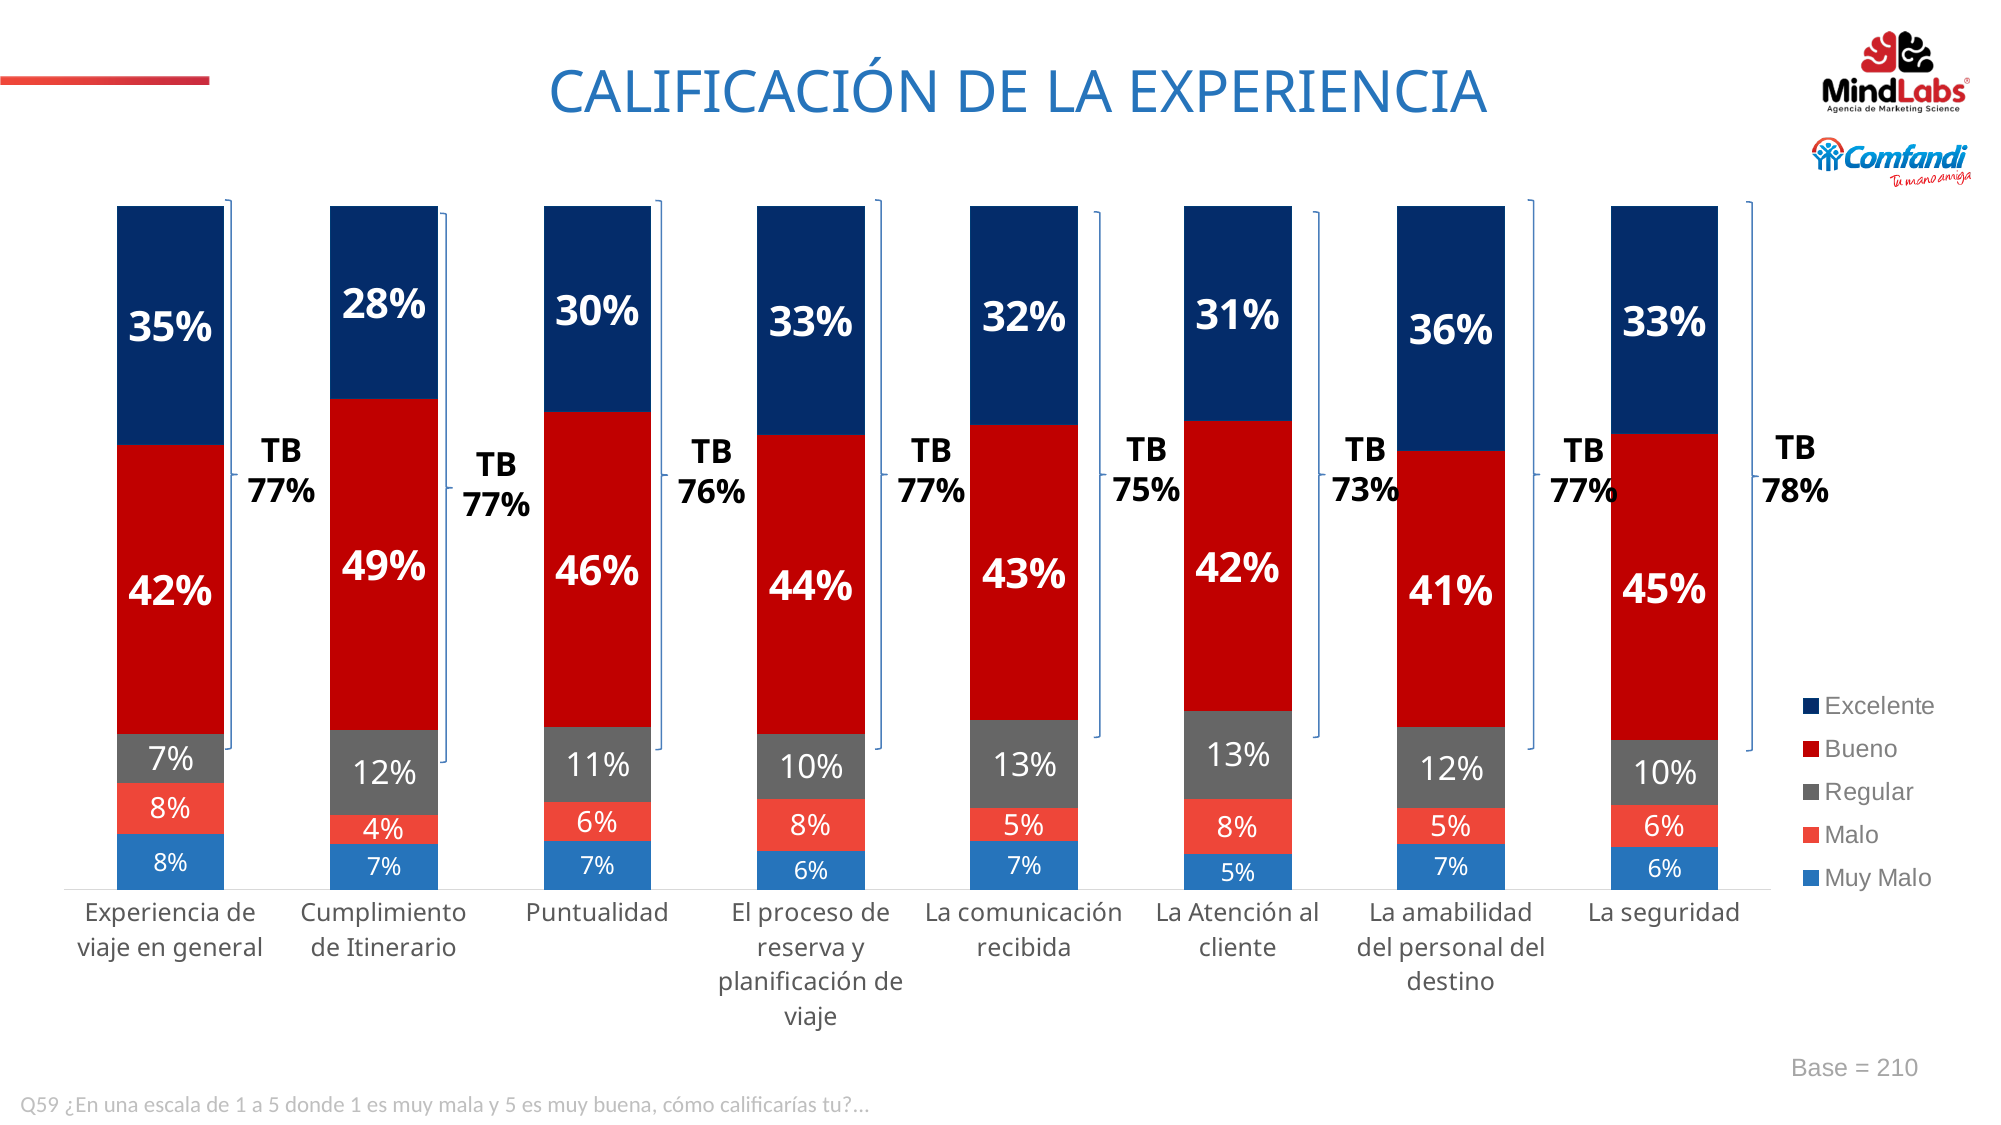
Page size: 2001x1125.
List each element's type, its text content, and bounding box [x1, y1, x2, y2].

text_box Base = 210 [1776, 1062, 1934, 1089]
text_box CALIFICACIÓN DE LA EXPERIENCIA [258, 52, 1775, 125]
picture [0, 76, 210, 85]
picture [1812, 31, 1972, 189]
chart [24, 189, 1972, 1051]
text_box Q59 ¿En una escala de 1 a 5 donde 1 es muy mala y 5 es muy buena, cómo calificarías tu?... [5, 1082, 1463, 1125]
